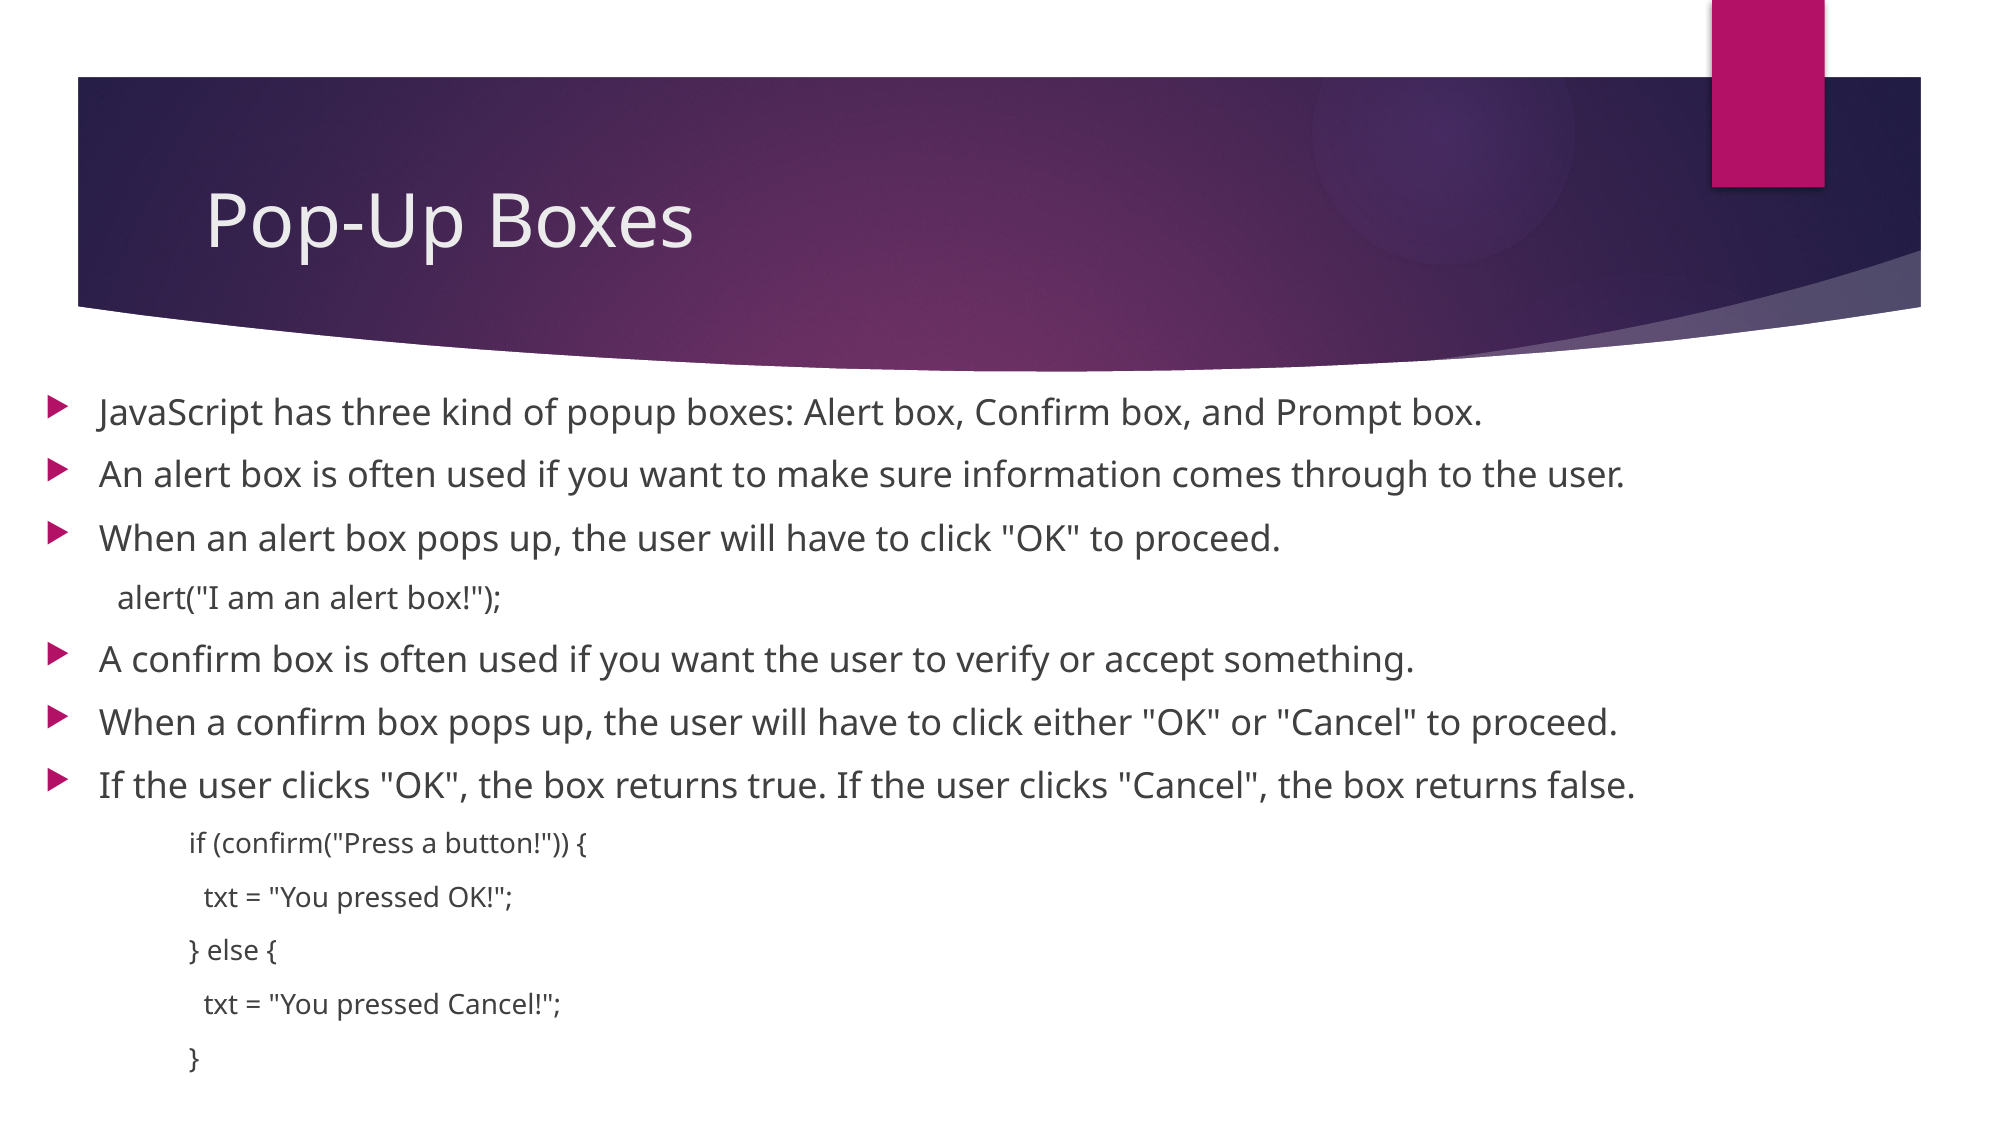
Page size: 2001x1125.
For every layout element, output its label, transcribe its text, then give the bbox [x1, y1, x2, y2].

title Pop-Up Boxes [189, 159, 1627, 276]
list JavaScript has three kind of popup boxes: Alert box, Confirm box, and Prompt box. An alert box is often used if you want to make sure information comes through to the user. When an alert box pops up, the user will have to click "OK" to proceed. alert("I am an alert box!"); A confirm box is often used if you want the user to verify or accept something. When a confirm box pops up, the user will have to click either "OK" or "Cancel" to proceed. If the user clicks "OK", the box returns true. If the user clicks "Cancel", the box returns false. if (confirm("Press a button!")) { txt = "You pressed OK!"; } else { txt = "You pressed Cancel!"; } [30, 381, 1963, 1083]
